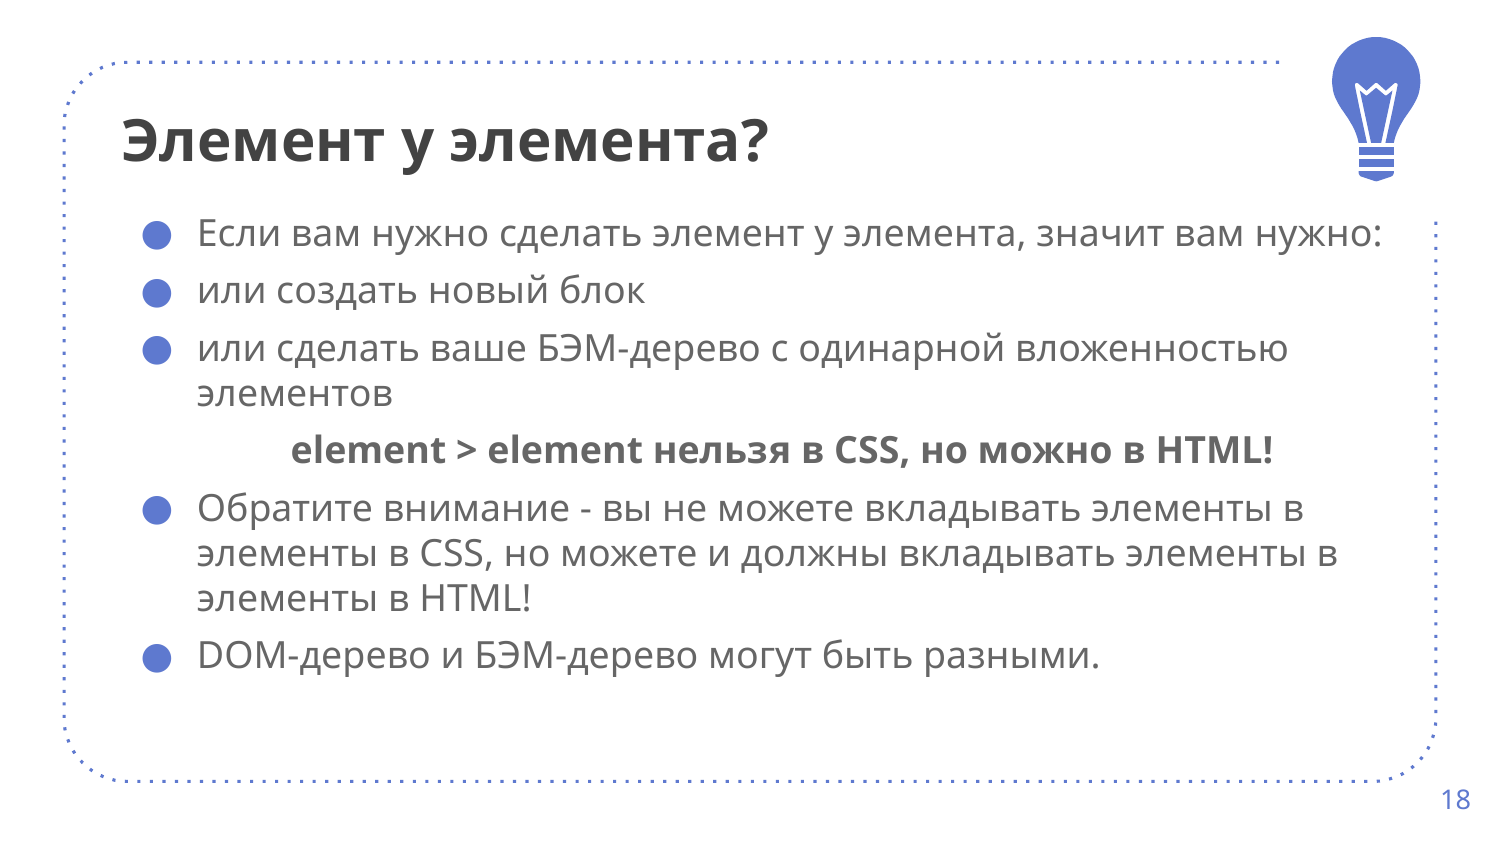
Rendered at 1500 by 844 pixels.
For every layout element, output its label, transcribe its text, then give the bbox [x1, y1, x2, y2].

slide_number 18 [1411, 753, 1500, 844]
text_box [1331, 36, 1421, 182]
list Если вам нужно сделать элемент у элемента, значит вам нужно: или создать новый блок или сделать ваше БЭМ-дерево с одинарной вложенностью элементов element > element нельзя в CSS, но можно в HTML! Обратите внимание - вы не можете вкладывать элементы в элементы в CSS, но можете и должны вкладывать элементы в элементы в HTML! DOM-дерево и БЭМ-дерево могут быть разными. [106, 193, 1442, 753]
title Элемент у элемента? [106, 87, 1373, 193]
